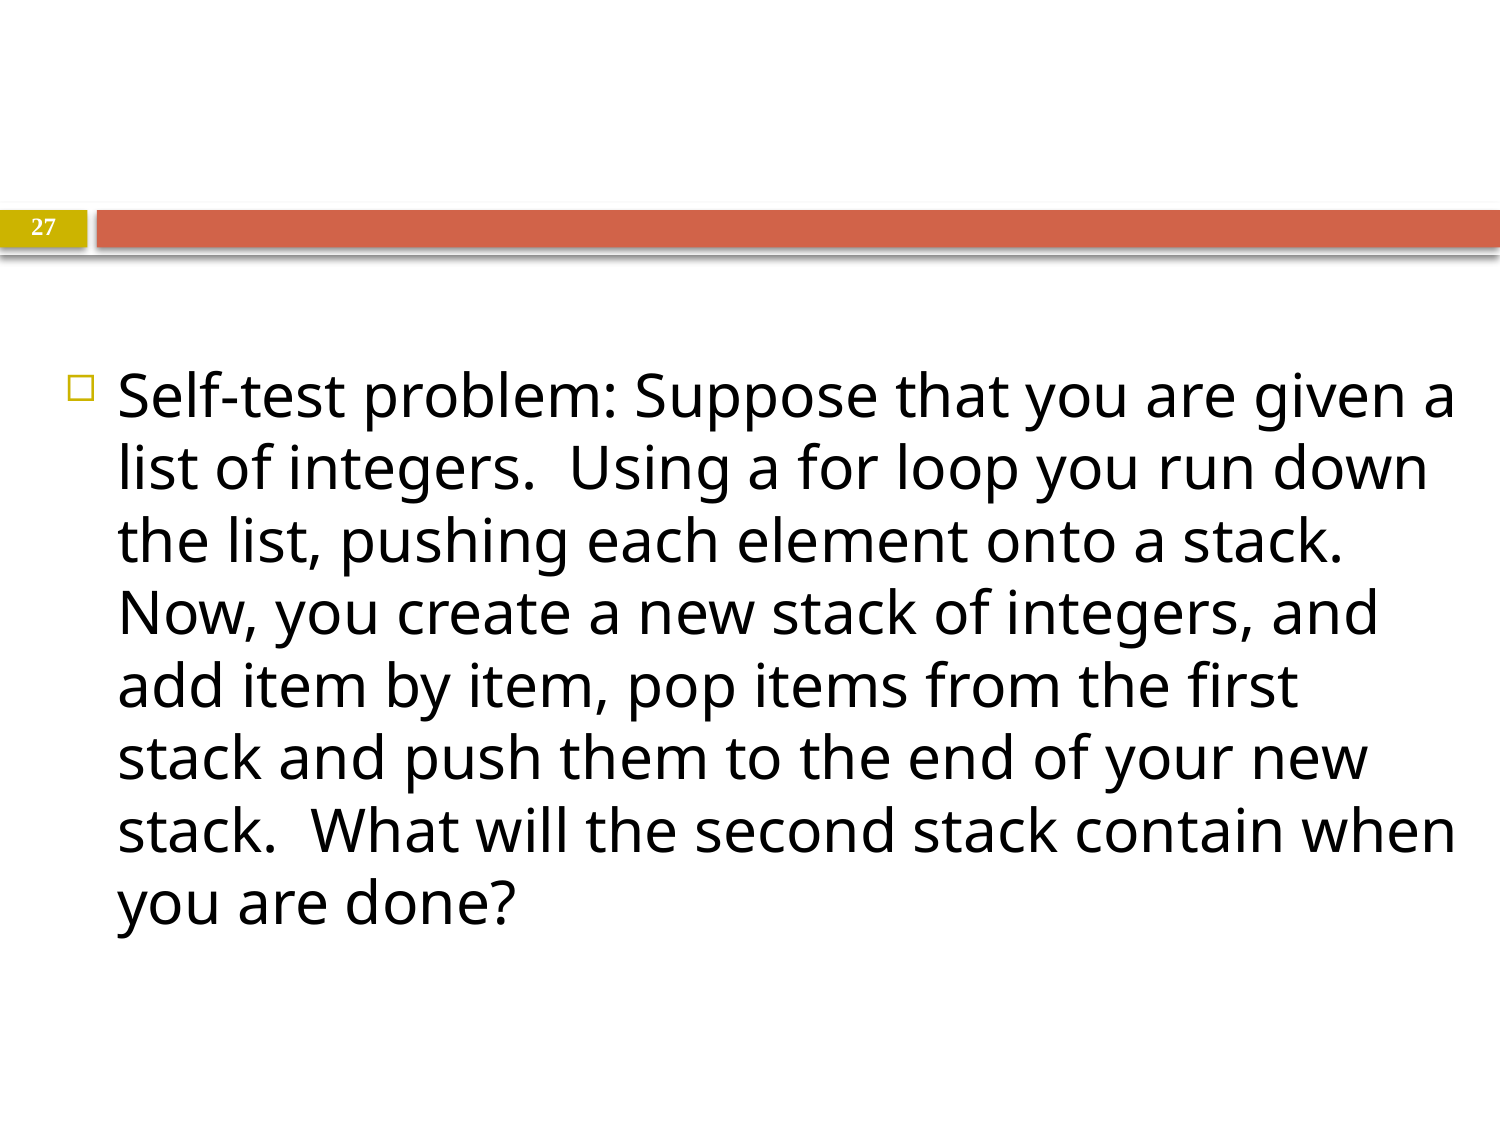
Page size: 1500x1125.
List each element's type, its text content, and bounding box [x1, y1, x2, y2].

slide_number 27 [0, 208, 88, 249]
list Self-test problem: Suppose that you are given a list of integers. Using a for loop you run down the list, pushing each element onto a stack. Now, you create a new stack of integers, and add item by item, pop items from the first stack and push them to the end of your new stack. What will the second stack contain when you are done? [50, 262, 1475, 1000]
